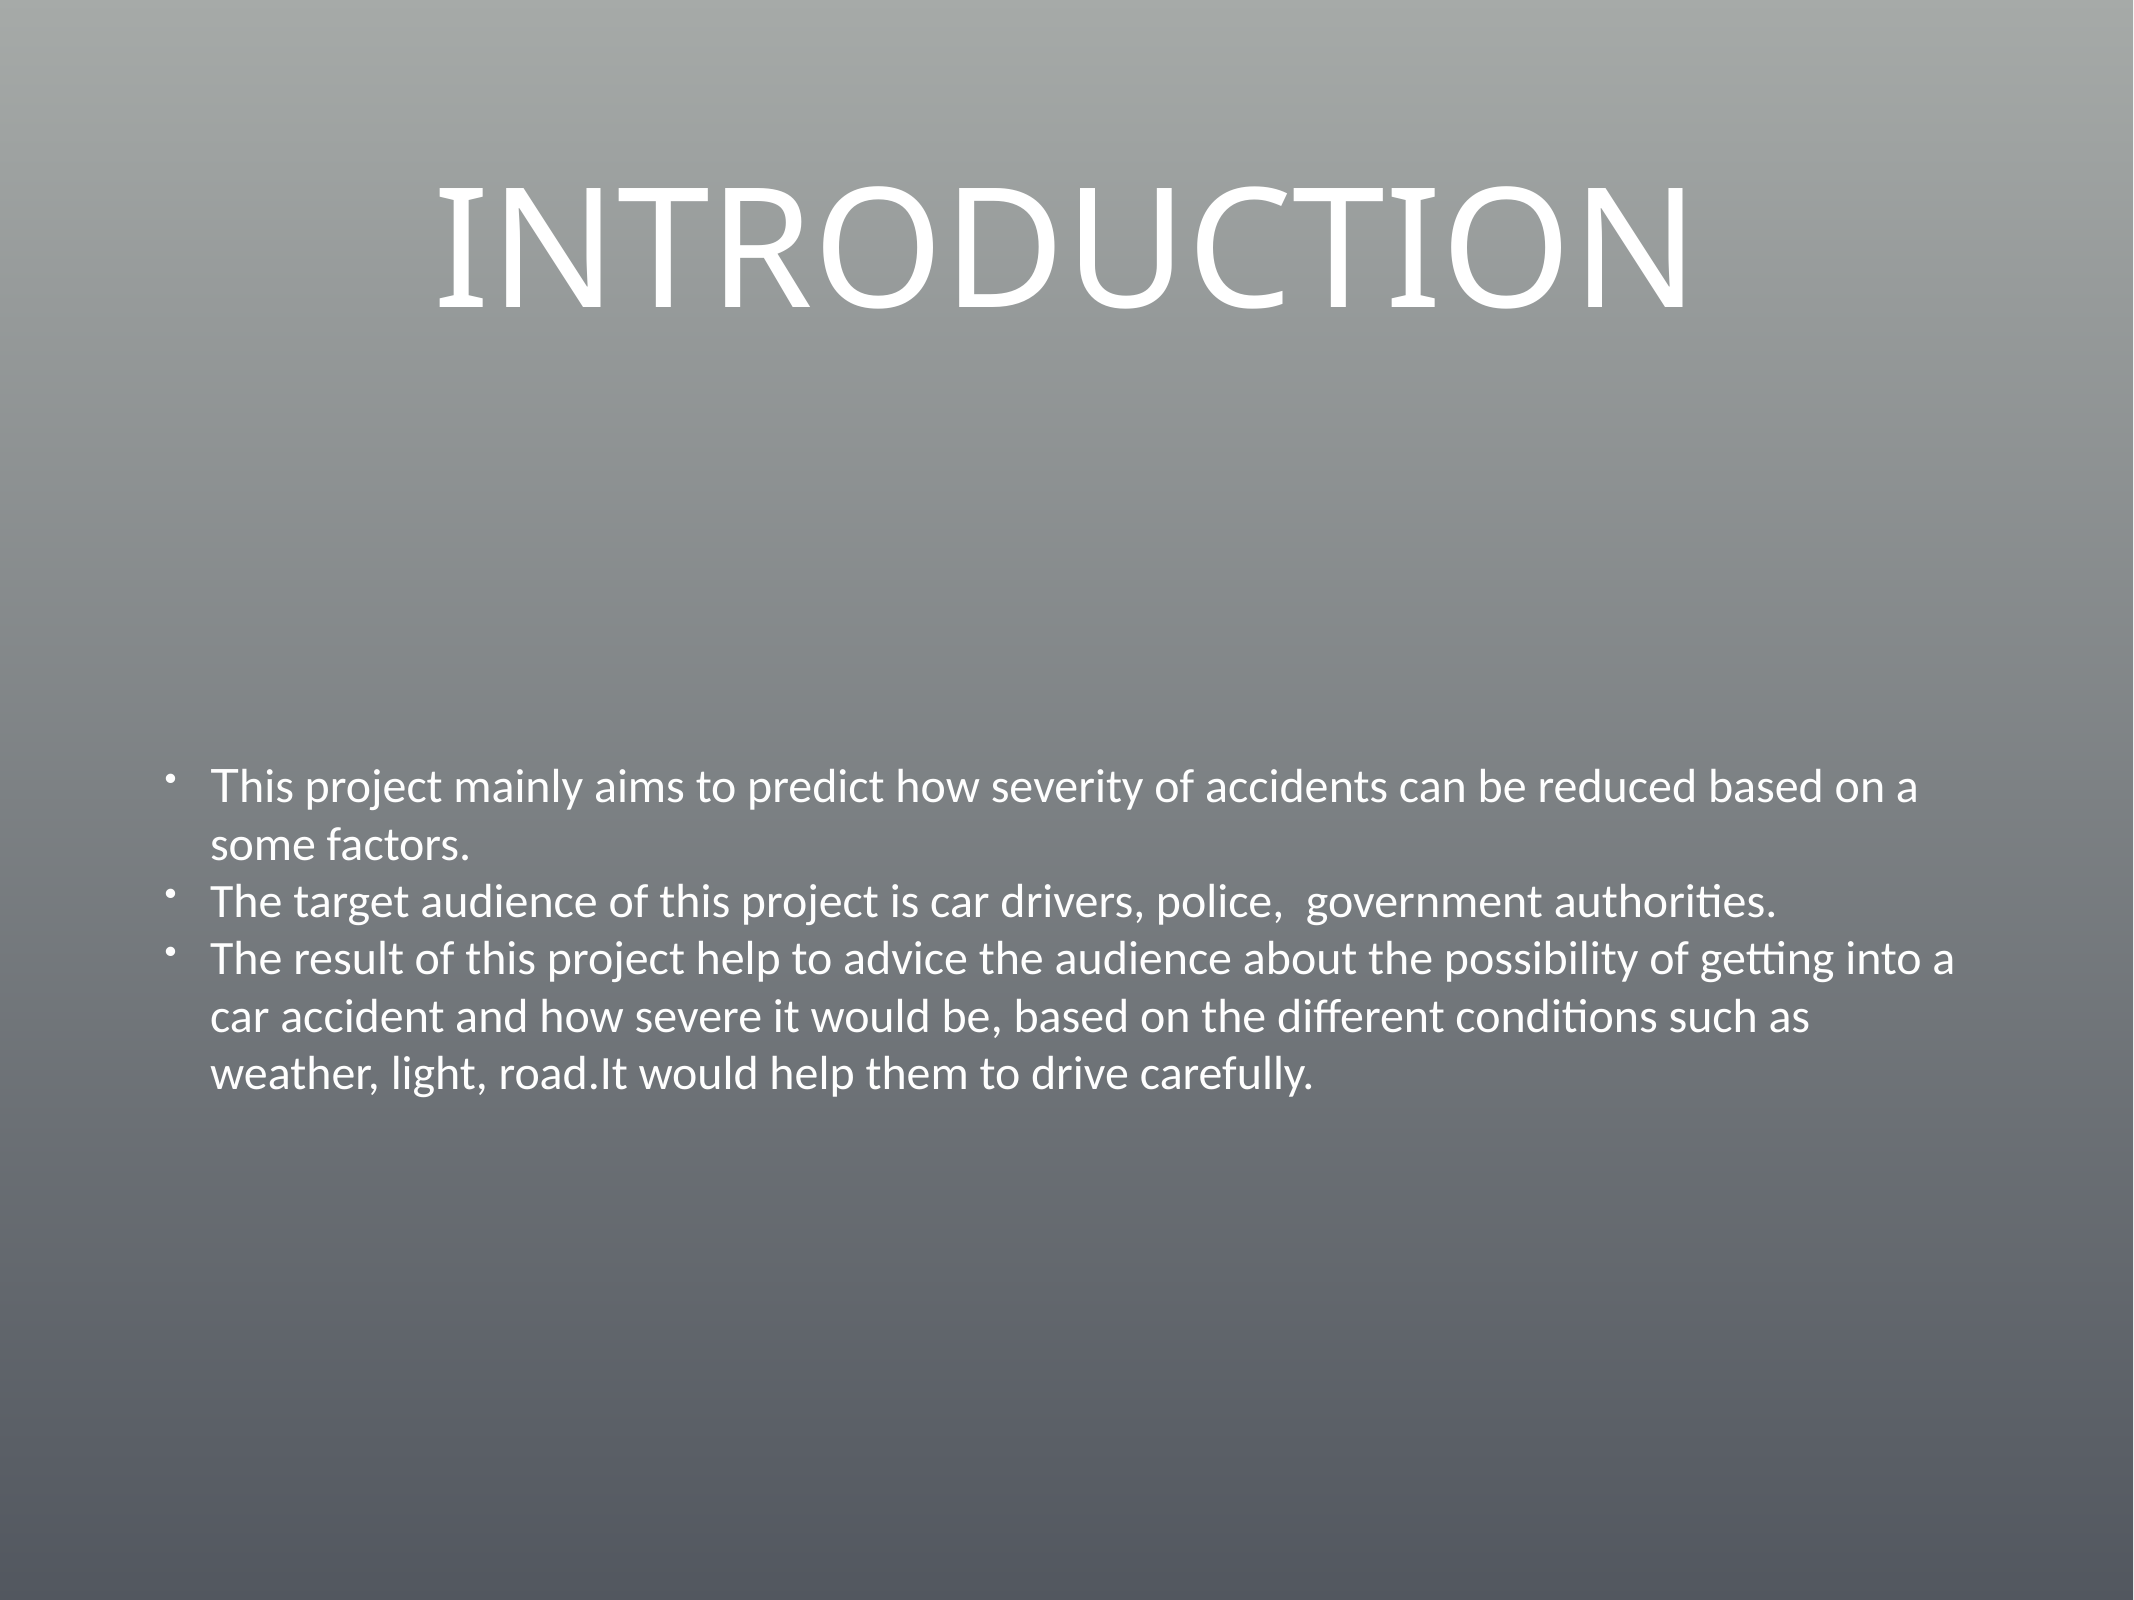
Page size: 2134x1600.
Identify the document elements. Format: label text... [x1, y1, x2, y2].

list This project mainly aims to predict how severity of accidents can be reduced based on a some factors. The target audience of this project is car drivers, police, government authorities. The result of this project help to advice the audience about the possibility of getting into a car accident and how severe it would be, based on the different conditions such as weather, light, road.It would help them to drive carefully. [155, 424, 1978, 1457]
title INTRODUCTION [155, 66, 1978, 416]
